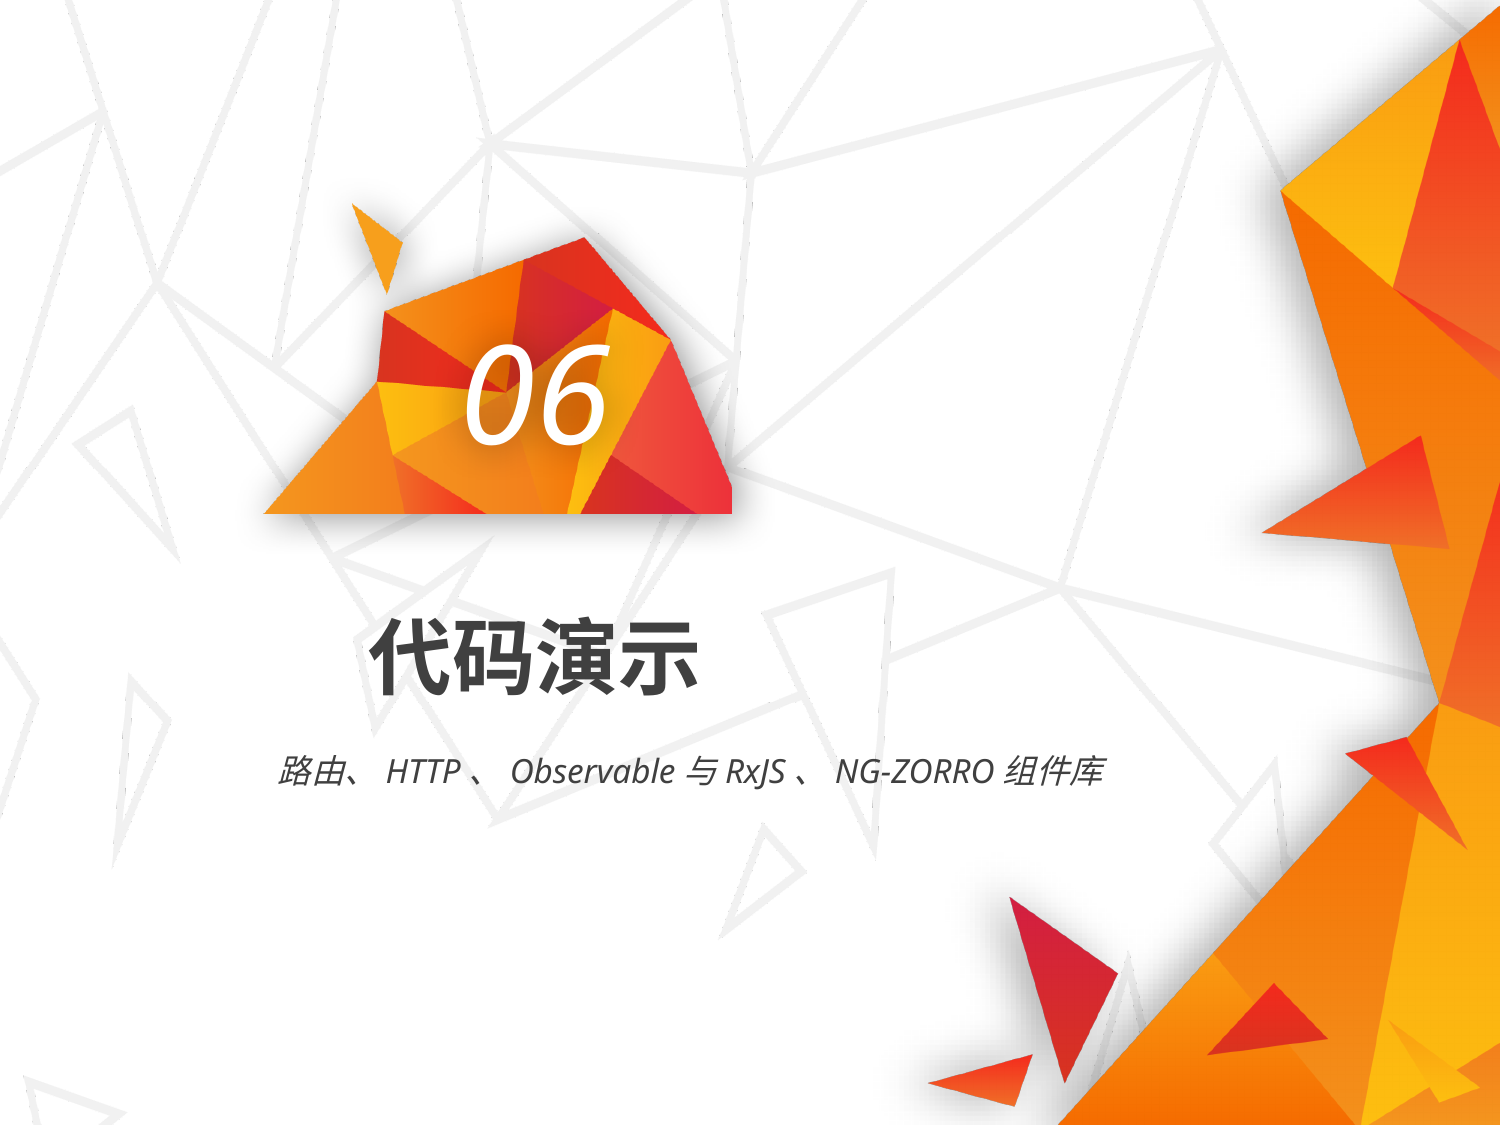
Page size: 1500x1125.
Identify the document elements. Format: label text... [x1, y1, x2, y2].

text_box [262, 203, 732, 514]
text_box 路由、HTTP、Observable与RxJS、NG-ZORRO组件库 [263, 742, 607, 798]
picture [0, 0, 1500, 1125]
text_box 代码演示 [354, 597, 607, 713]
